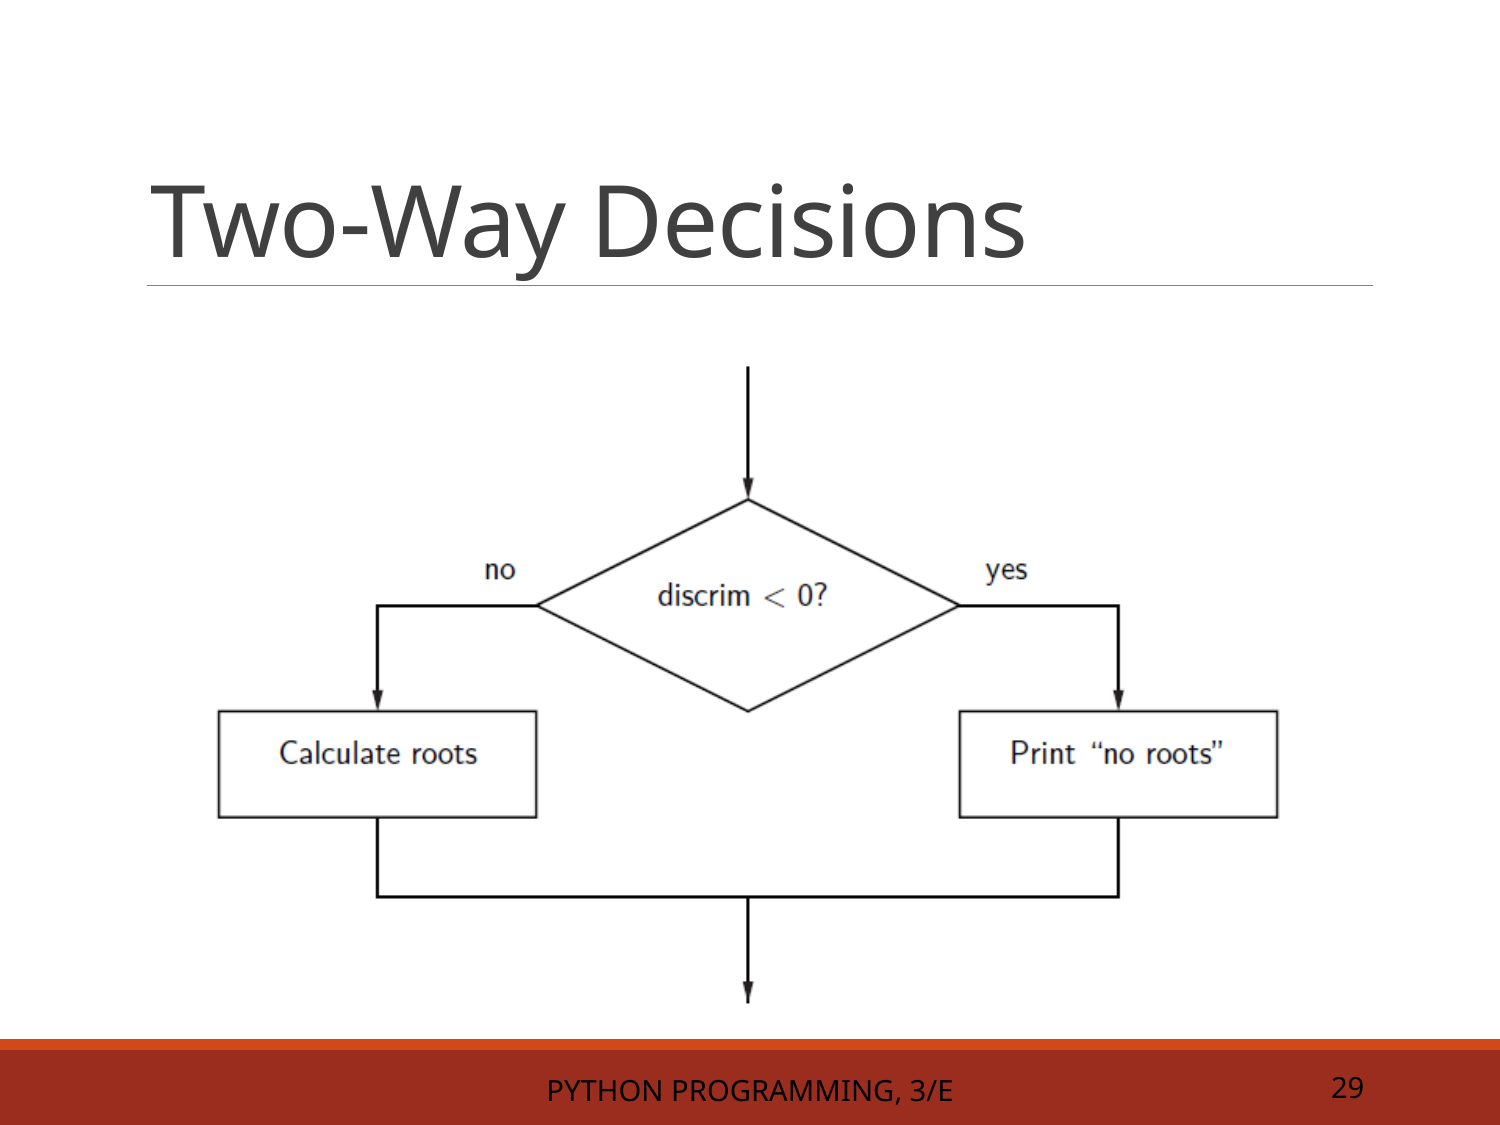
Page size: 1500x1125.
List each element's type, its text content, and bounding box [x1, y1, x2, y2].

title Two-Way Decisions [135, 47, 1373, 285]
slide_number 29 [1218, 1059, 1380, 1120]
footer Python Programming, 3/e [453, 1059, 1047, 1120]
picture [211, 361, 1290, 1013]
